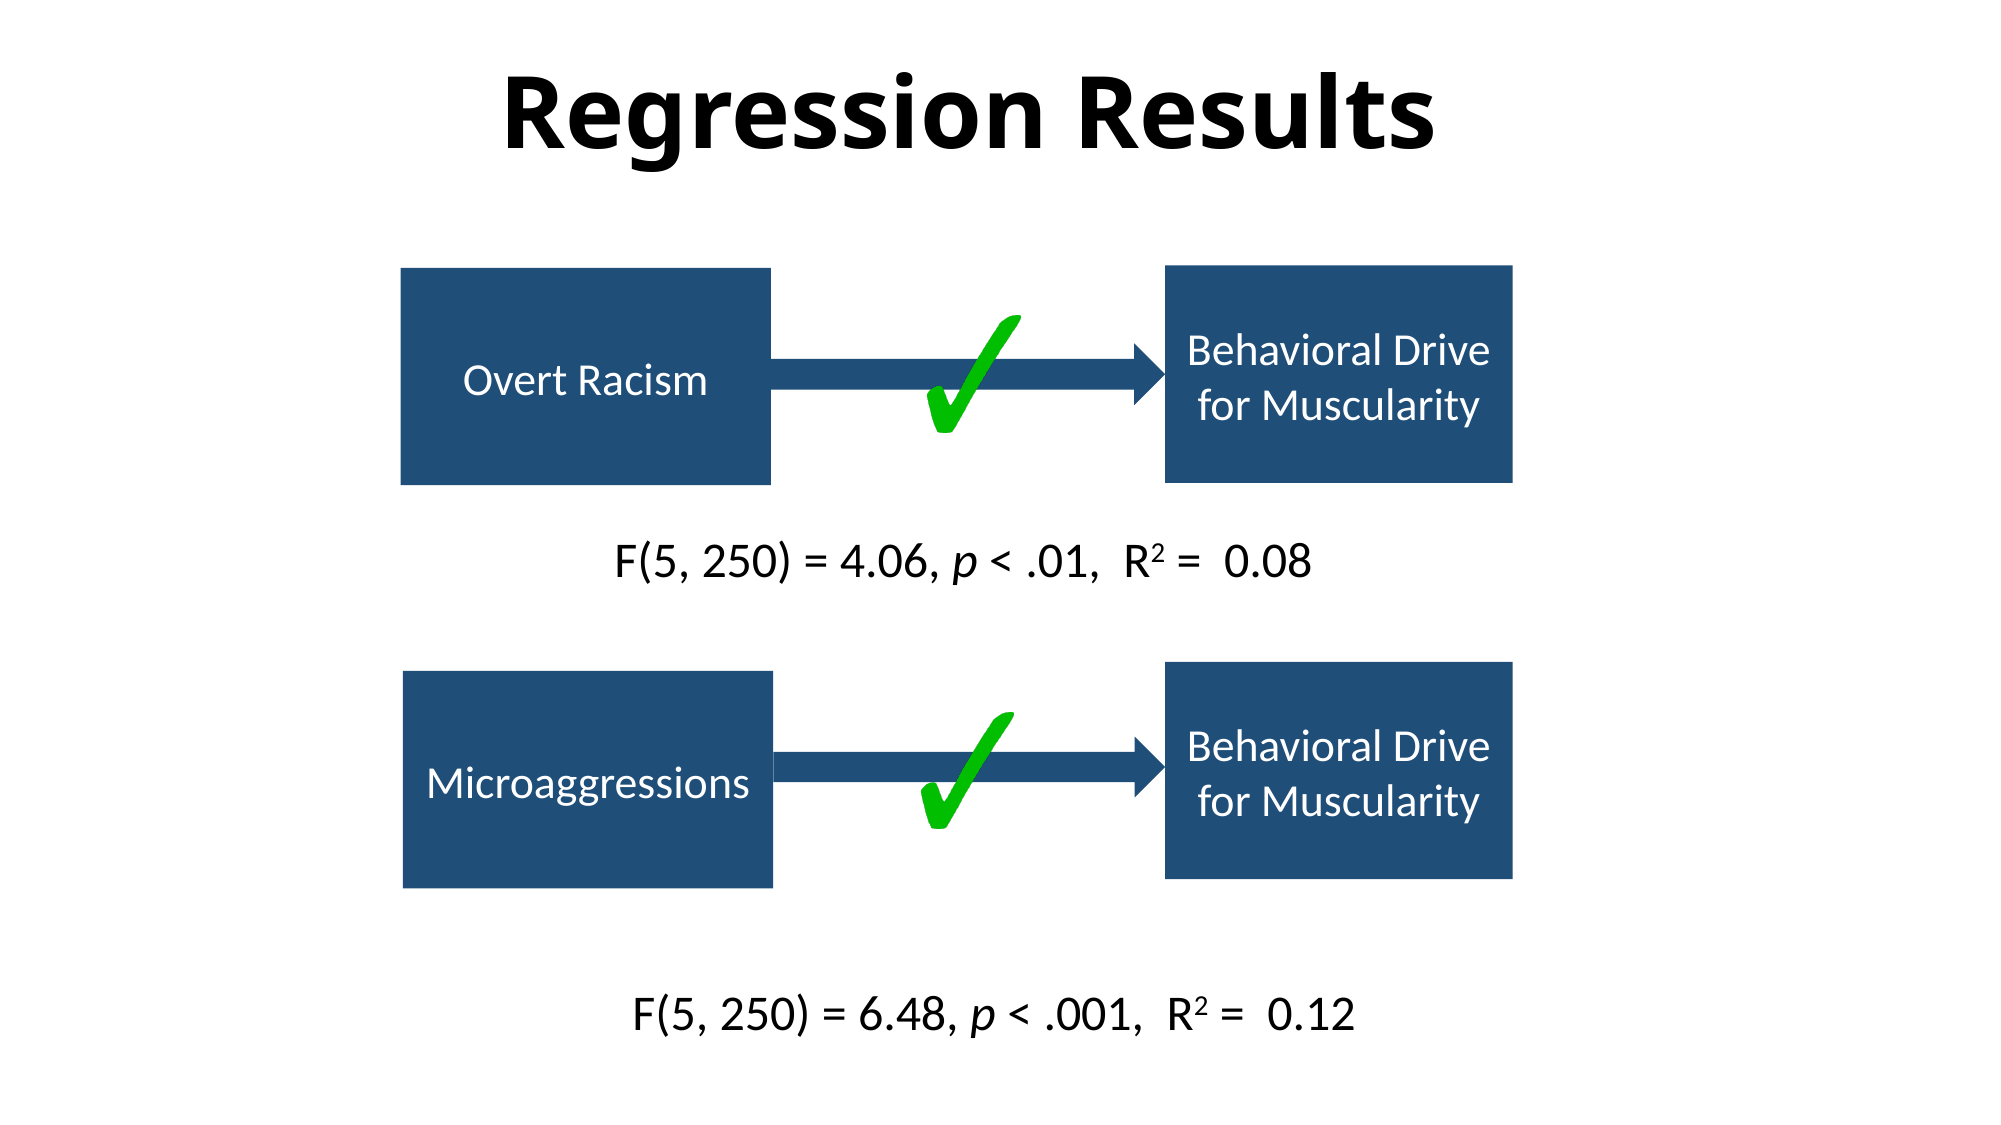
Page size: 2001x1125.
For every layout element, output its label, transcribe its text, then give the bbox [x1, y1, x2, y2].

picture [921, 712, 1014, 829]
text_box Overt Racism [400, 267, 772, 486]
text_box [1014, 734, 1167, 800]
text_box [722, 357, 927, 391]
text_box Behavioral Drive for Muscularity [1164, 264, 1514, 484]
text_box Behavioral Drive for Muscularity [1164, 661, 1514, 880]
text_box [1021, 340, 1167, 408]
text_box Microaggressions [402, 670, 774, 889]
picture [927, 315, 1021, 433]
text_box F(5, 250) = 4.06, p < .01, R2 = 0.08 [599, 520, 1339, 596]
title Regression Results [106, 7, 1832, 226]
text_box [772, 750, 921, 784]
text_box F(5, 250) = 6.48, p < .001, R2 = 0.12 [617, 973, 1383, 1049]
